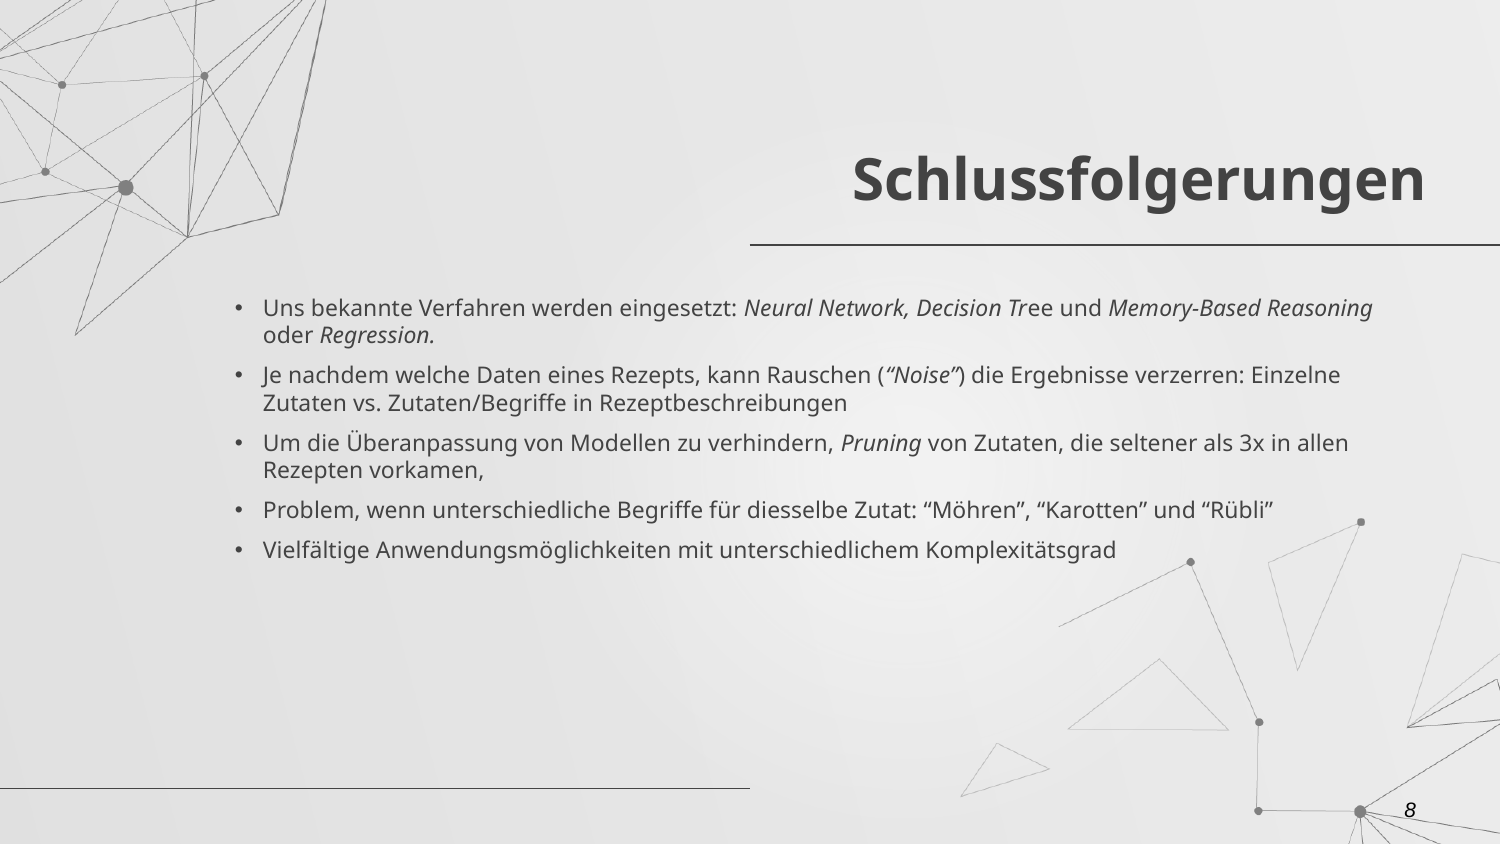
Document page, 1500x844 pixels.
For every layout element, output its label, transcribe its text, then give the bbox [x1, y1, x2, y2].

title Schlussfolgerungen [503, 110, 1442, 228]
subtitle Uns bekannte Verfahren werden eingesetzt: Neural Network, Decision Tree und Memory-Based Reasoning oder Regression. Je nachdem welche Daten eines Rezepts, kann Rauschen (“Noise”) die Ergebnisse verzerren: Einzelne Zutaten vs. Zutaten/Begriffe in Rezeptbeschreibungen Um die Überanpassung von Modellen zu verhindern, Pruning von Zutaten, die seltener als 3x in allen Rezepten vorkamen, Problem, wenn unterschiedliche Begriffe für diesselbe Zutat: “Möhren”, “Karotten” und “Rübli” Vielfältige Anwendungsmöglichkeiten mit unterschiedlichem Komplexitätsgrad [219, 251, 1423, 567]
picture [0, 0, 1500, 844]
